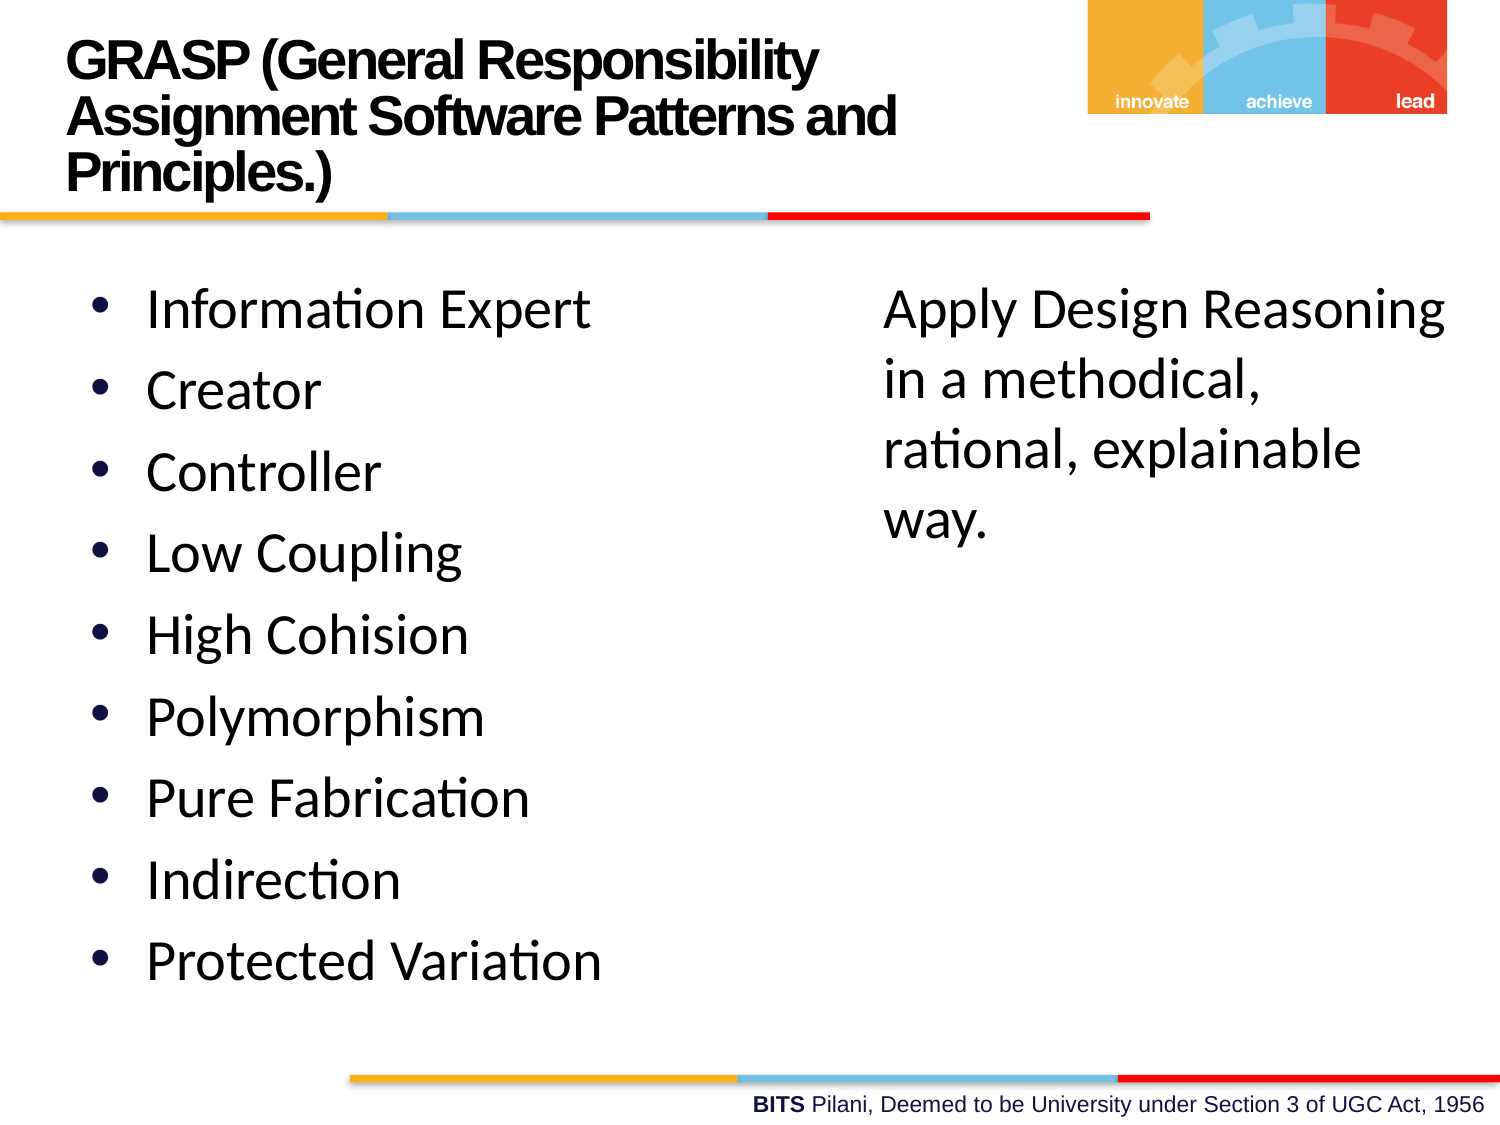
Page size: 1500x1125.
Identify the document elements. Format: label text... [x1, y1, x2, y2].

picture [1087, 0, 1448, 114]
list GRASP (General Responsibility Assignment Software Patterns and Principles.) [50, 24, 1088, 213]
list Apply Design Reasoning in a methodical, rational, explainable way. [812, 262, 1475, 1005]
list Information Expert Creator Controller Low Coupling High Cohision Polymorphism Pure Fabrication Indirection Protected Variation [75, 262, 738, 1005]
